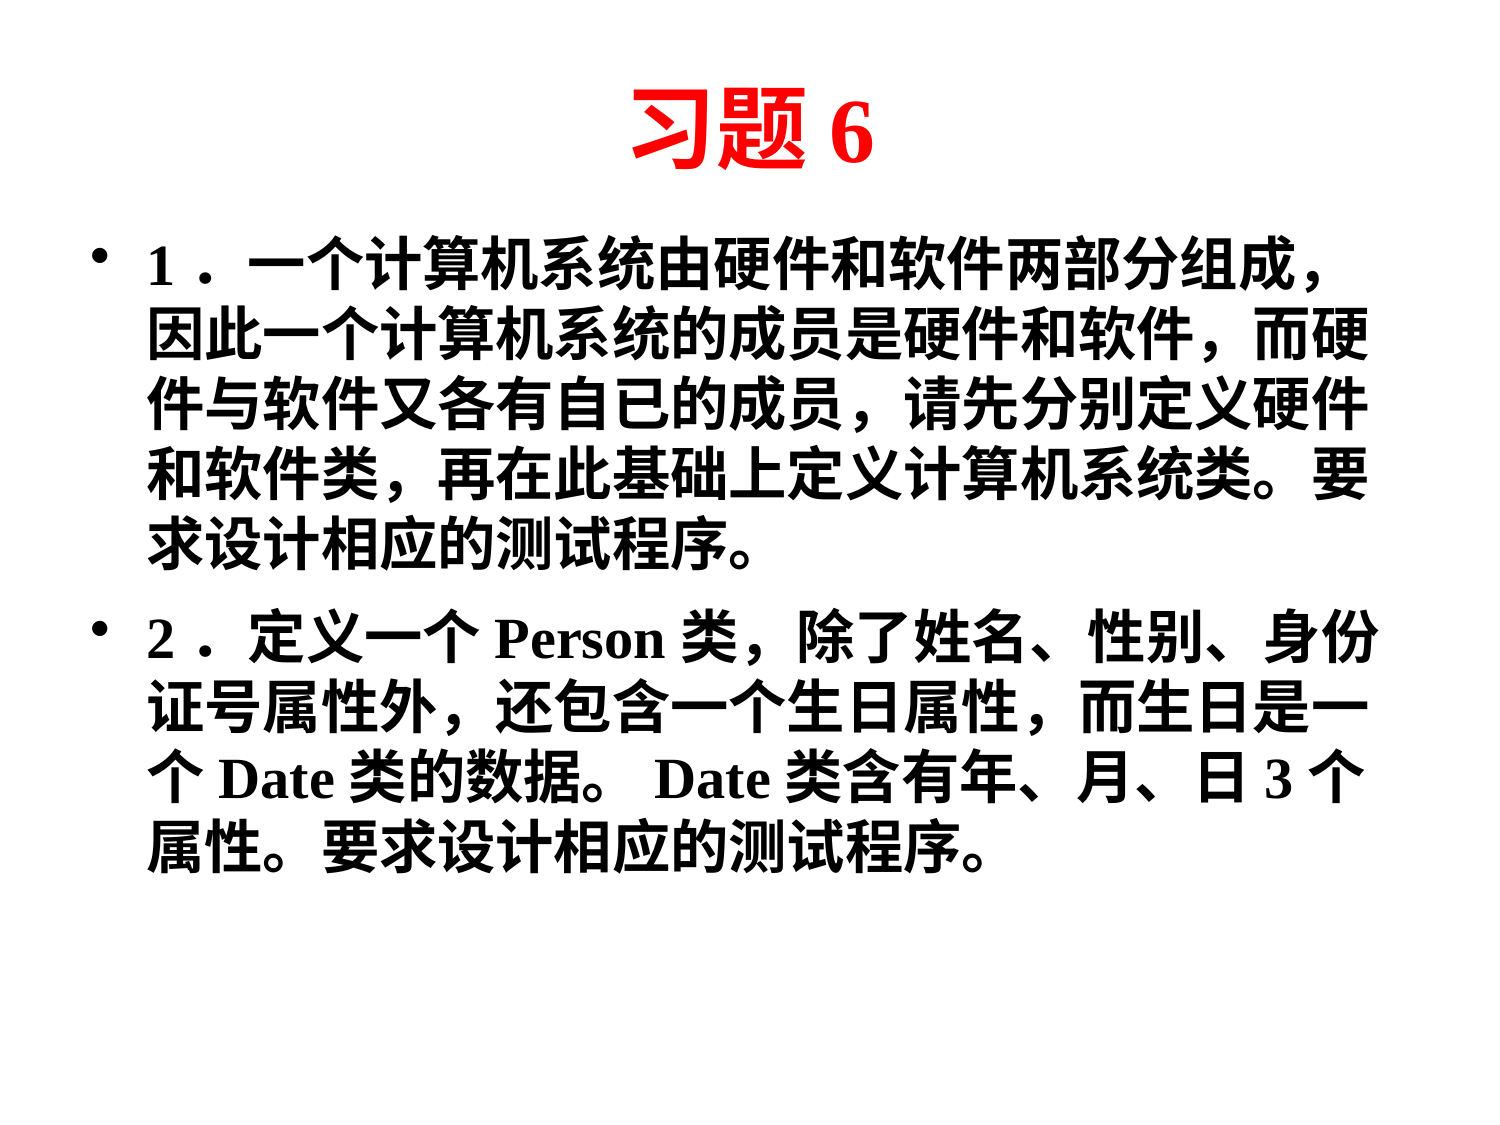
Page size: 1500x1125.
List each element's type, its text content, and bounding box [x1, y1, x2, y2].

title 习题6 [74, 18, 1426, 219]
list 1．一个计算机系统由硬件和软件两部分组成，因此一个计算机系统的成员是硬件和软件，而硬件与软件又各有自已的成员，请先分别定义硬件和软件类，再在此基础上定义计算机系统类。要求设计相应的测试程序。 2．定义一个Person类，除了姓名、性别、身份证号属性外，还包含一个生日属性，而生日是一个Date类的数据。Date类含有年、月、日3个属性。要求设计相应的测试程序。 [74, 219, 1426, 963]
